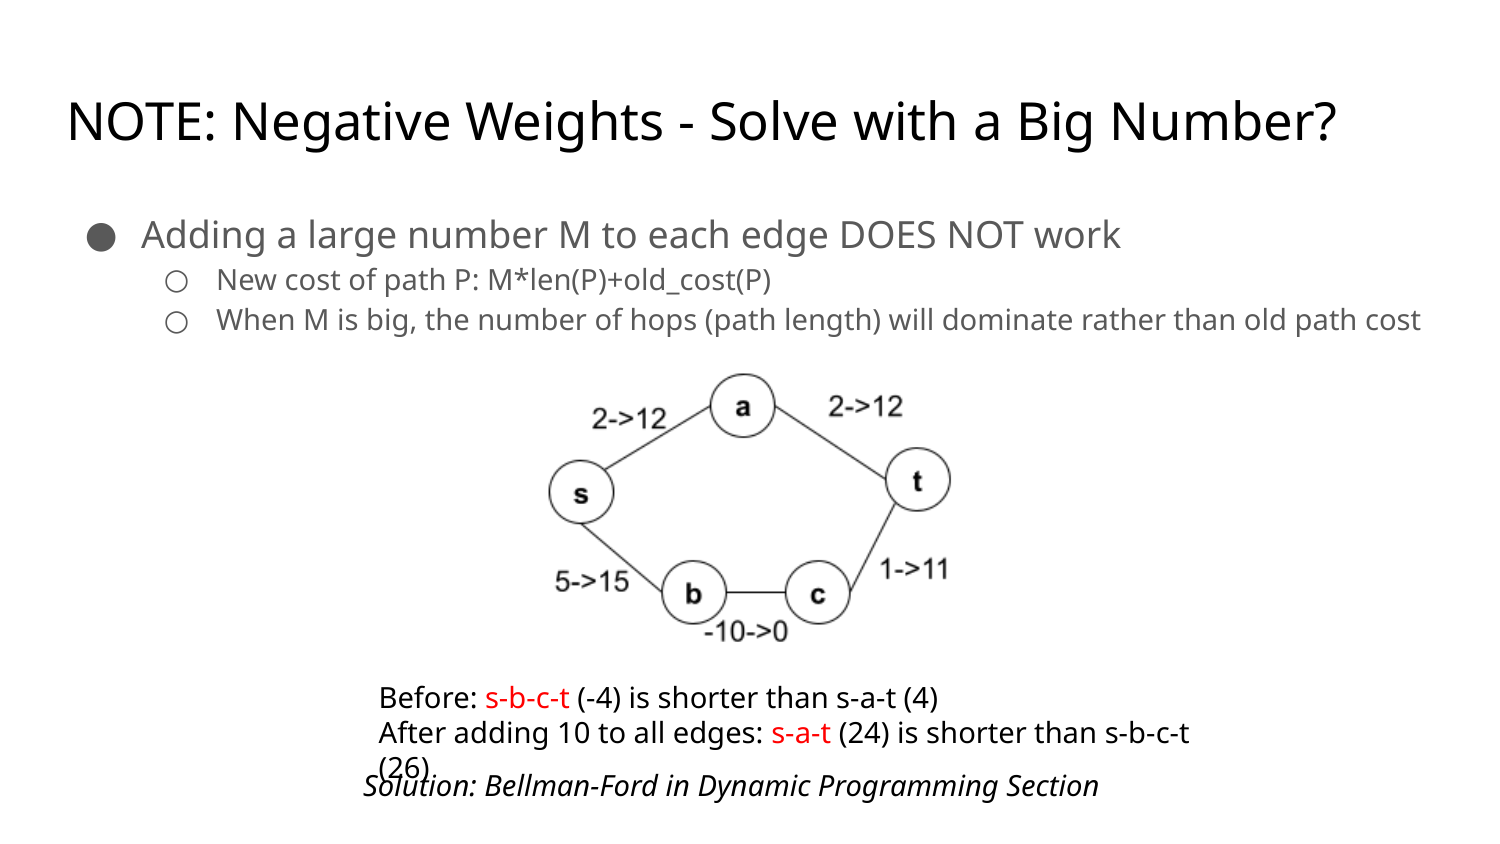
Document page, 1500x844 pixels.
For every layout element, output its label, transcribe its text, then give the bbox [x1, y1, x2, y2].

list Adding a large number M to each edge DOES NOT work New cost of path P: M*len(P)+old_cost(P) When M is big, the number of hops (path length) will dominate rather than old path cost [51, 189, 1449, 750]
picture [527, 366, 973, 653]
text_box Before: s-b-c-t (-4) is shorter than s-a-t (4) After adding 10 to all edges: s-a-t (24) is shorter than s-b-c-t (26) [363, 664, 1261, 800]
title NOTE: Negative Weights - Solve with a Big Number? [51, 72, 1449, 167]
text_box Solution: Bellman-Ford in Dynamic Programming Section [348, 752, 1238, 818]
